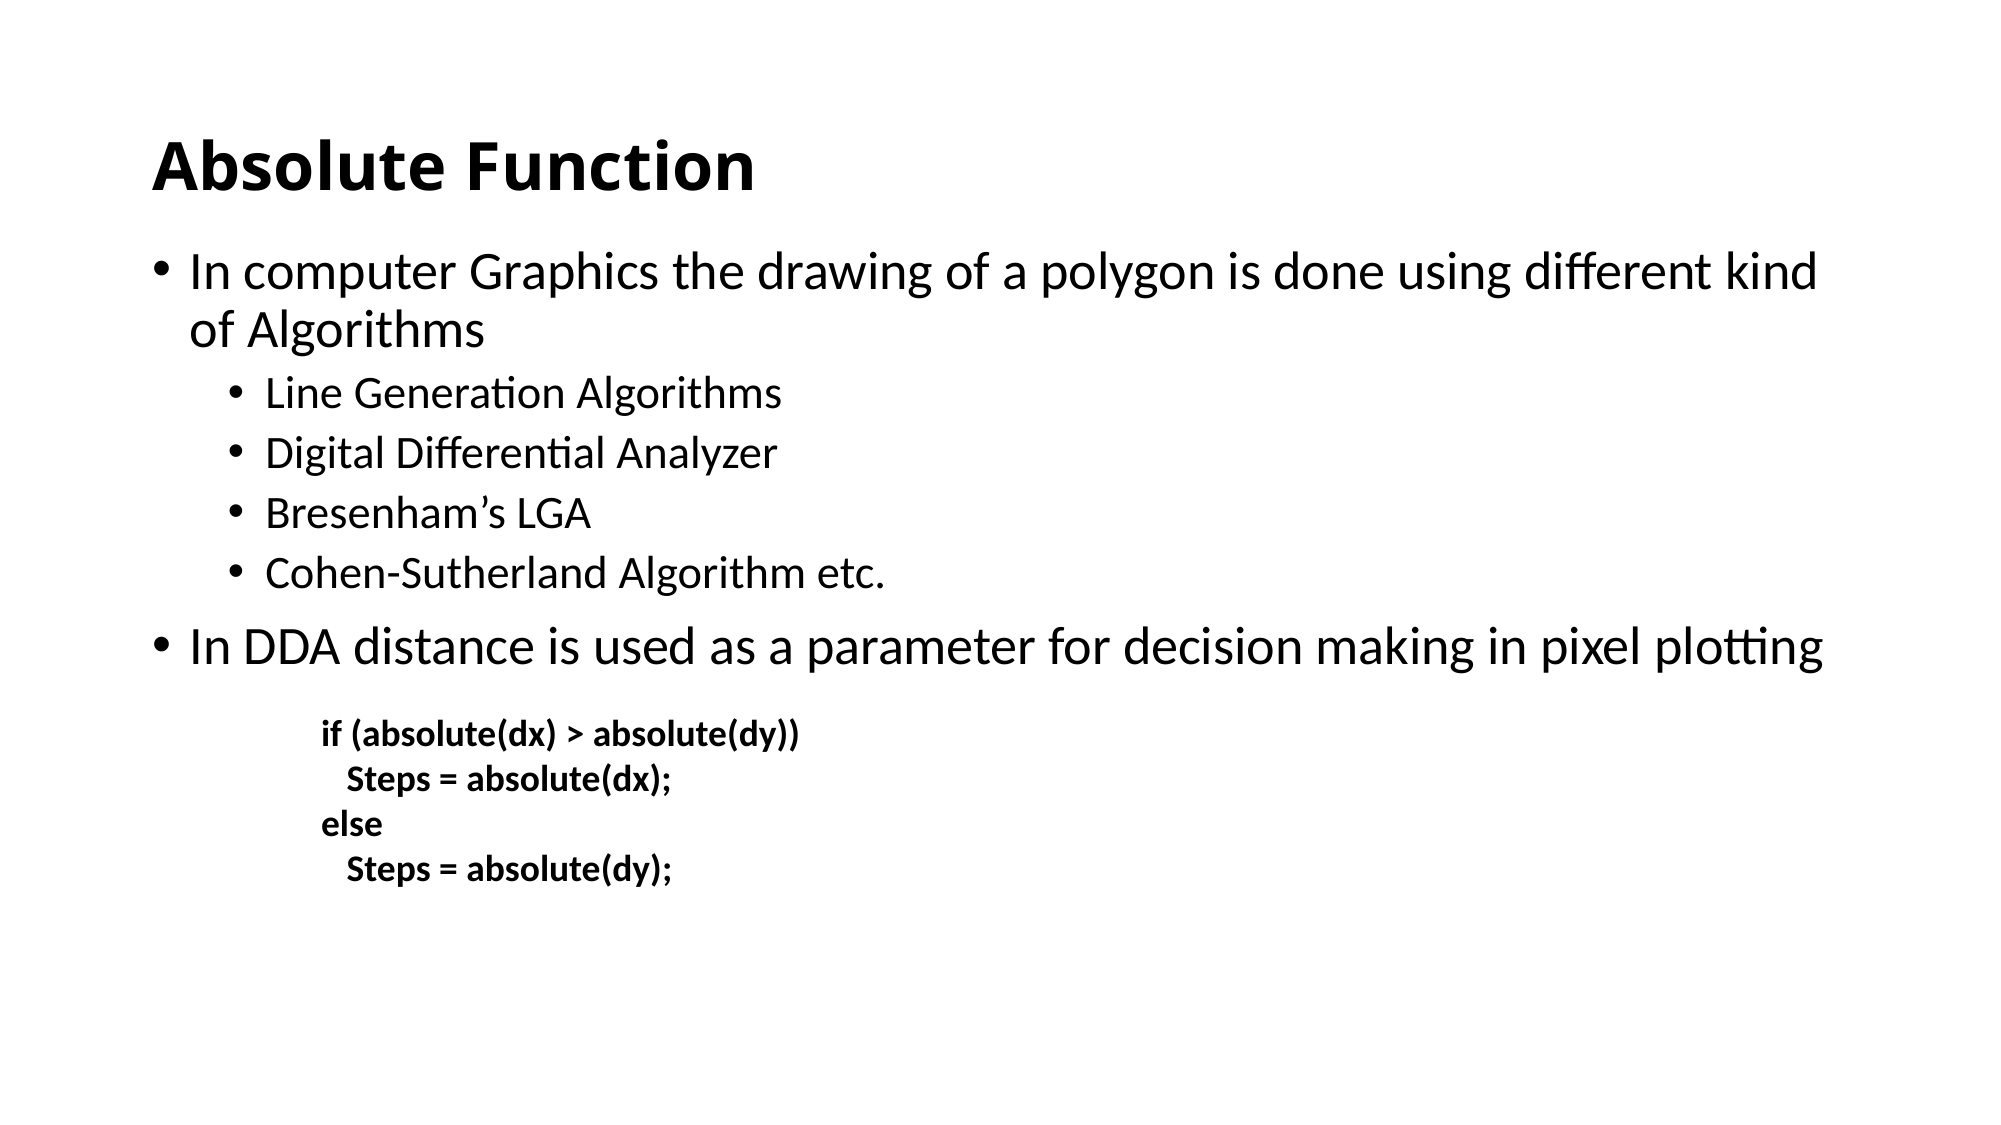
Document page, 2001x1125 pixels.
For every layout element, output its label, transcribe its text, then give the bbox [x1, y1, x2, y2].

title Absolute Function [137, 59, 1863, 234]
text_box if (absolute(dx) > absolute(dy)) Steps = absolute(dx); else Steps = absolute(dy); [306, 701, 1069, 897]
list In computer Graphics the drawing of a polygon is done using different kind of Algorithms Line Generation Algorithms Digital Differential Analyzer Bresenham’s LGA Cohen-Sutherland Algorithm etc. In DDA distance is used as a parameter for decision making in pixel plotting [137, 234, 1863, 718]
